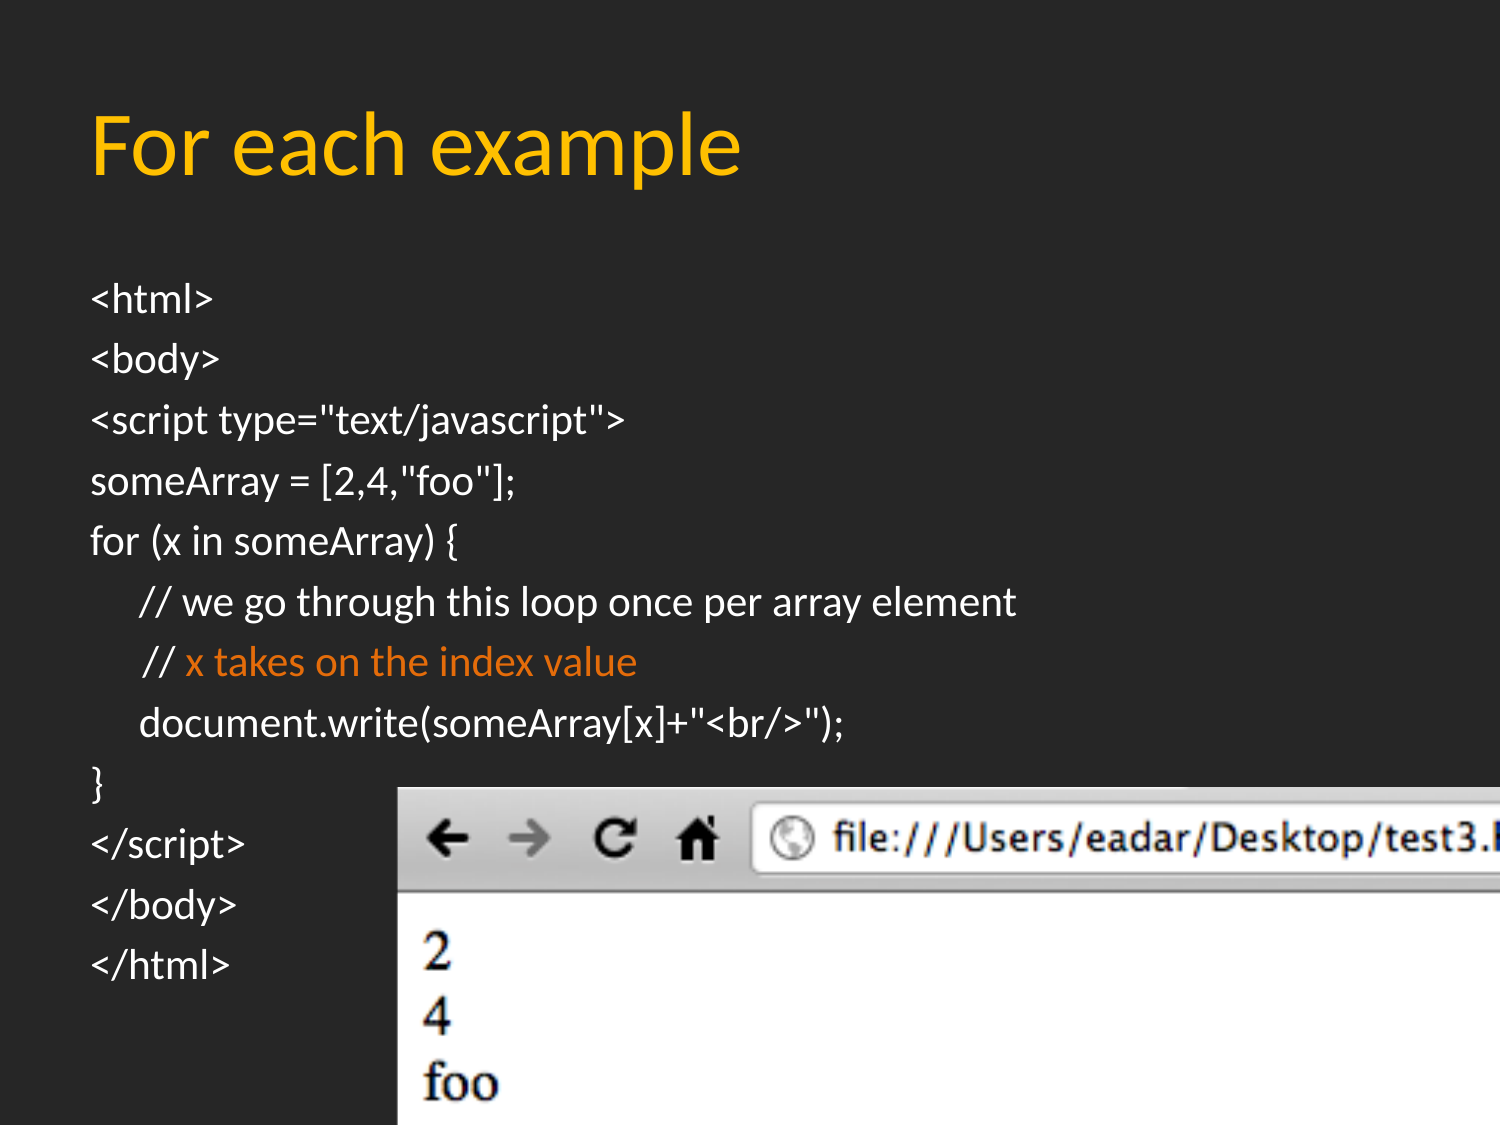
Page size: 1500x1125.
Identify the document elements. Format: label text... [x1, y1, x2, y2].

picture [389, 787, 1500, 1125]
list <html> <body> <script type="text/javascript"> someArray = [2,4,"foo"]; for (x in someArray) { // we go through this loop once per array element // x takes on the index value document.write(someArray[x]+"<br/>"); } </script> </body> </html> [75, 262, 1425, 1005]
title For each example [75, 45, 1425, 233]
